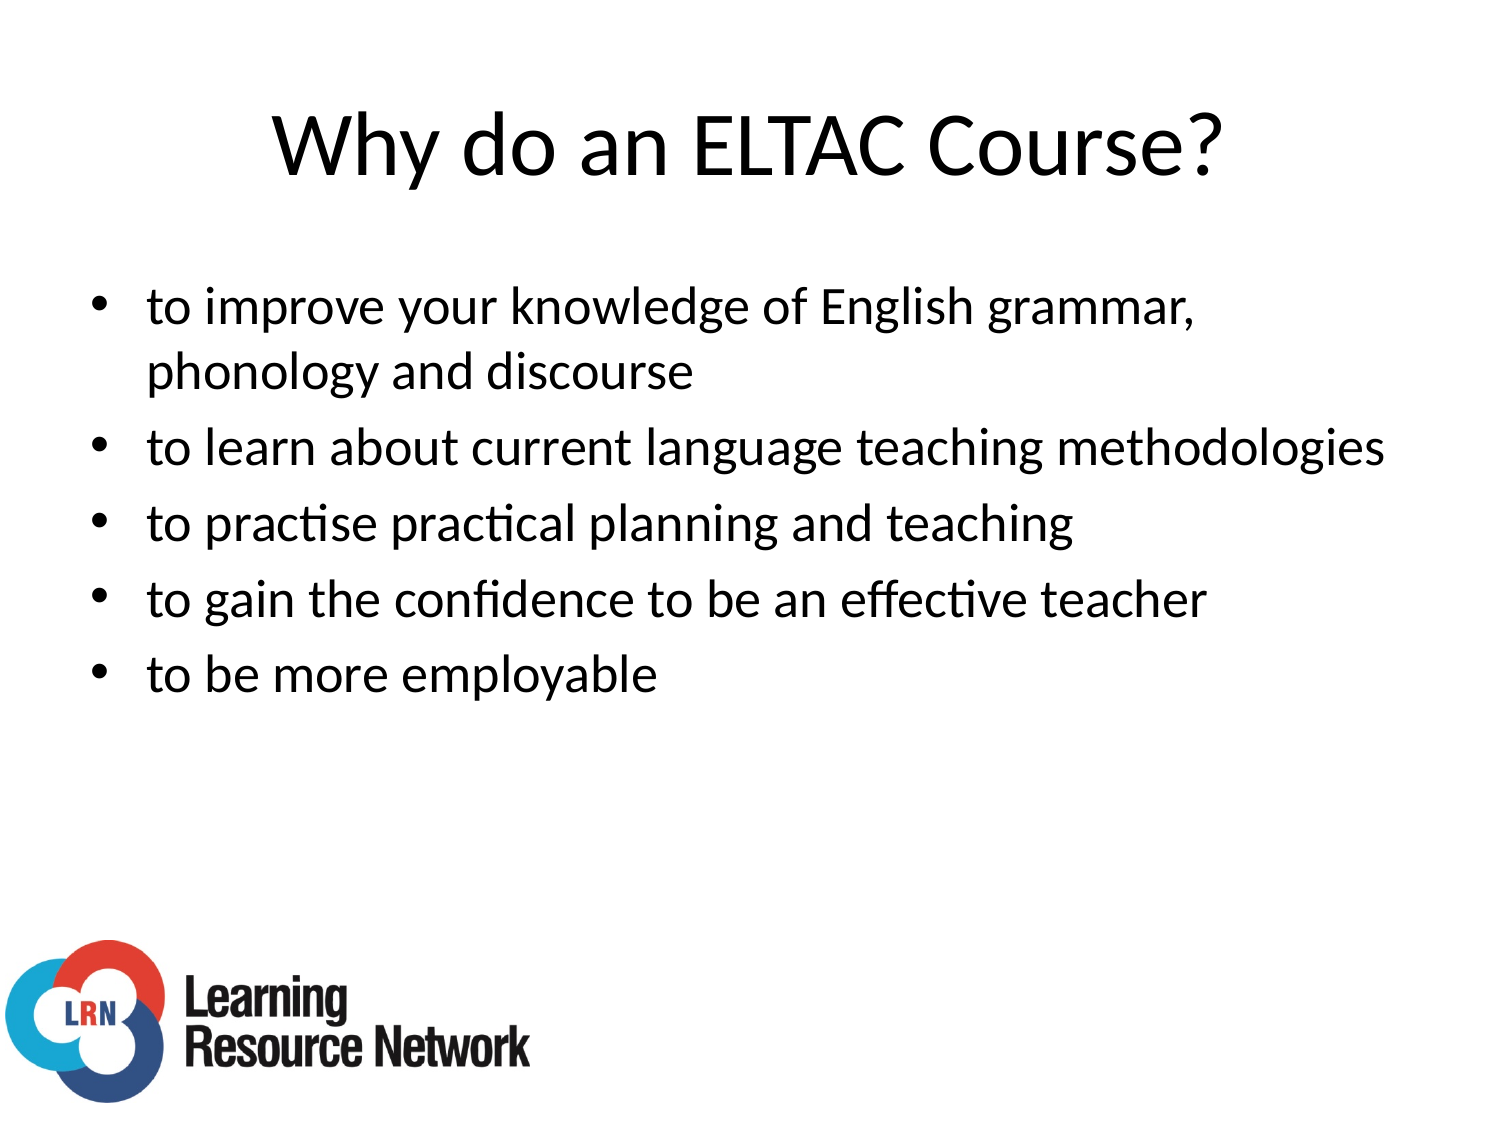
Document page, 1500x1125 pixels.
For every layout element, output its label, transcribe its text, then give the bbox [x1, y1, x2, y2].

list to improve your knowledge of English grammar, phonology and discourse to learn about current language teaching methodologies to practise practical planning and teaching to gain the confidence to be an effective teacher to be more employable [75, 262, 1425, 1005]
title Why do an ELTAC Course? [75, 45, 1425, 233]
picture [5, 940, 530, 1103]
